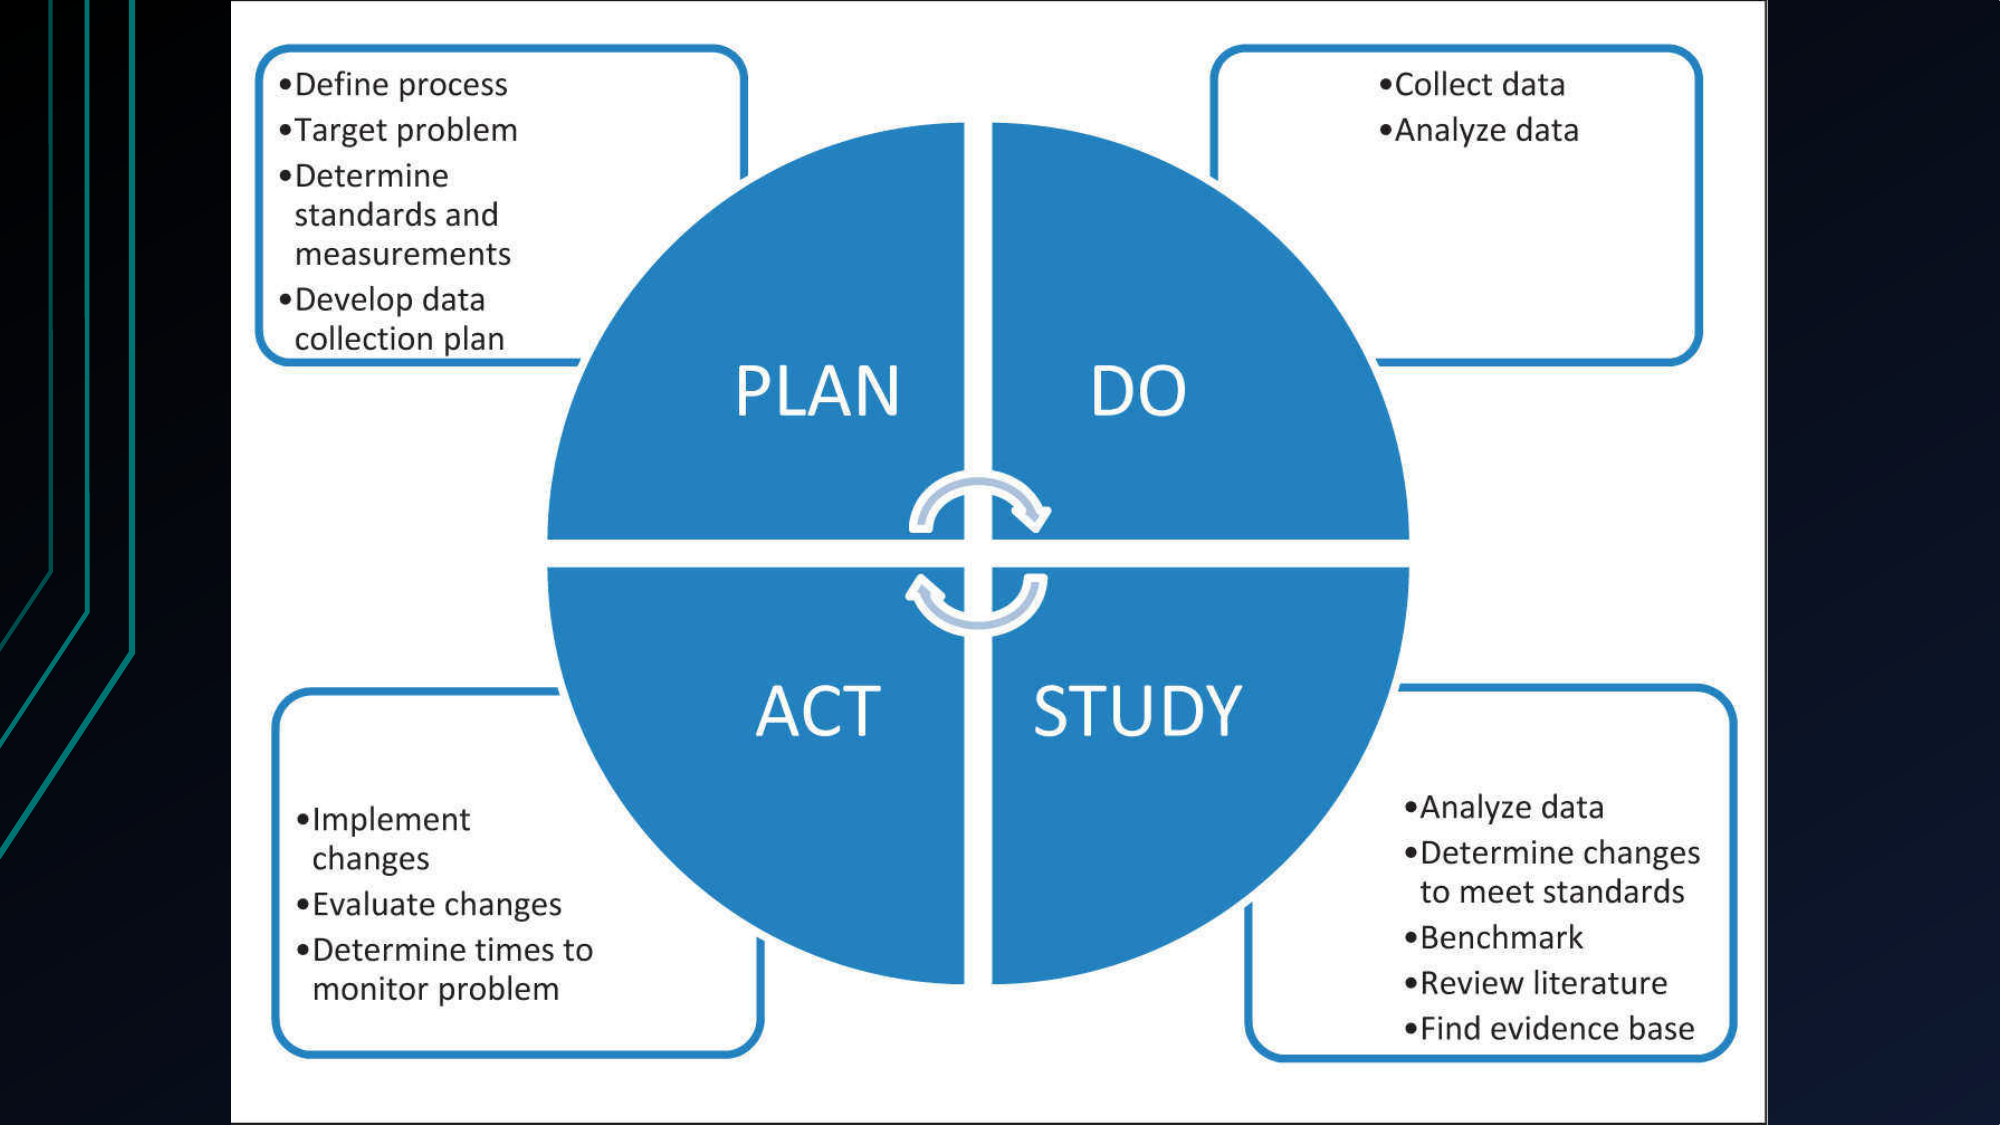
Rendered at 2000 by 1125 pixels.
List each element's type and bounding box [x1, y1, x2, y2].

picture [231, 0, 1768, 1125]
